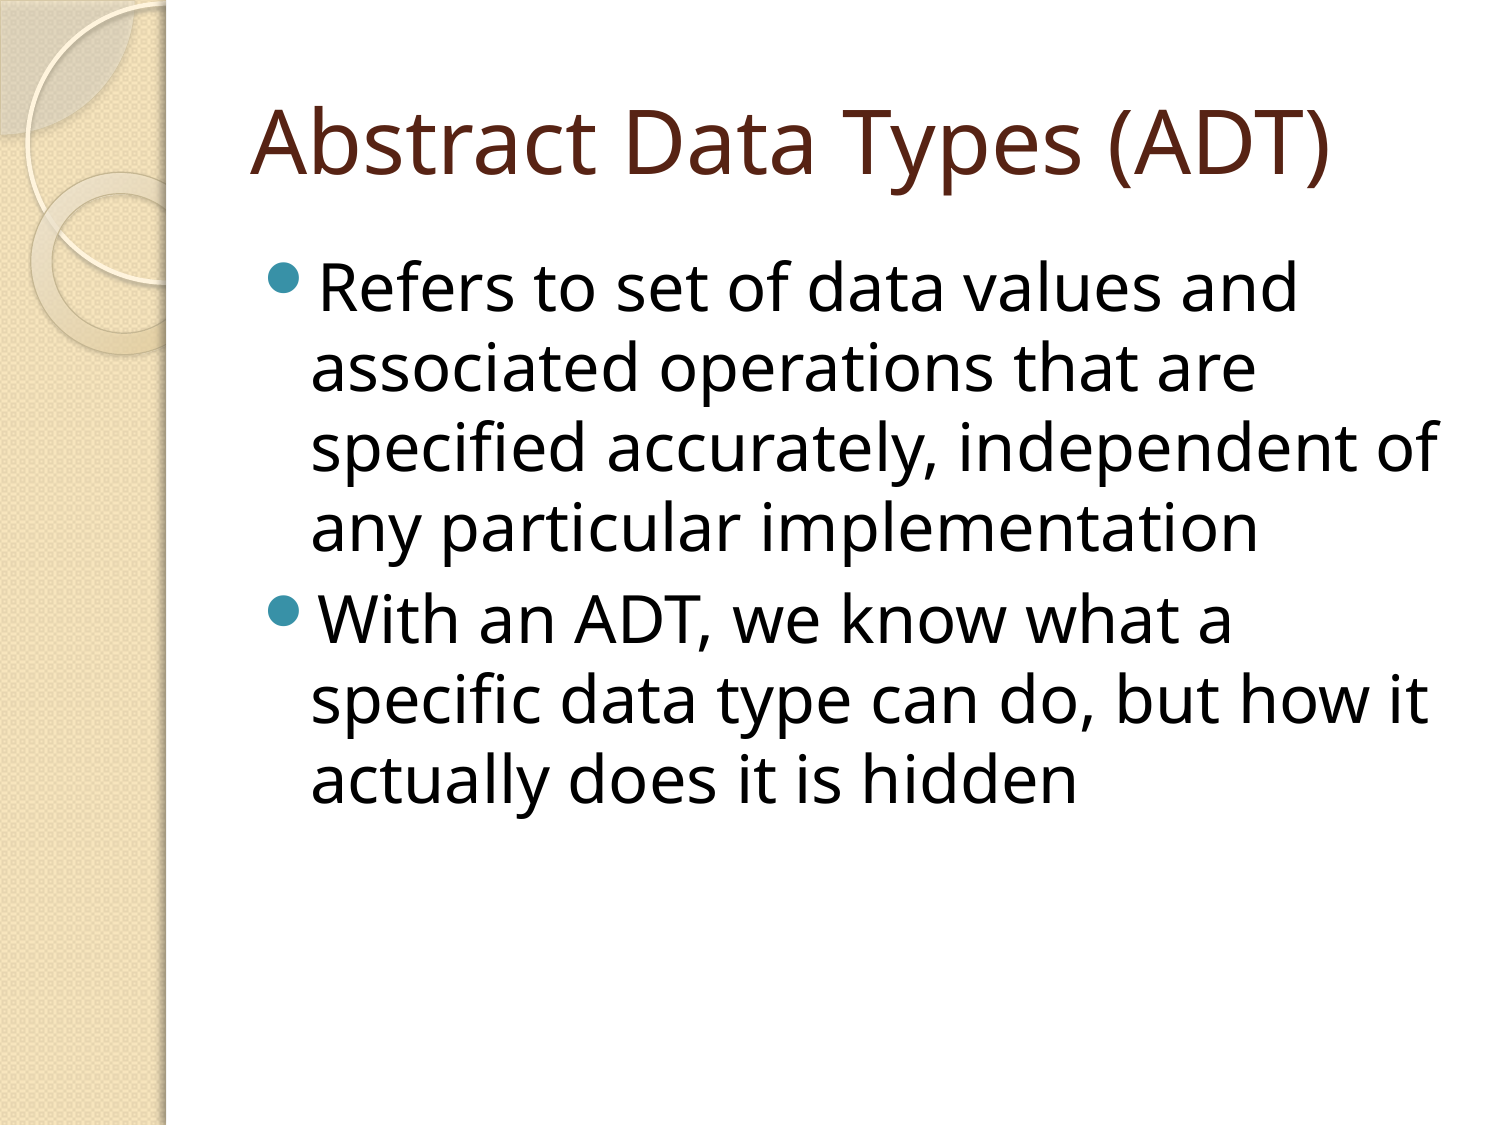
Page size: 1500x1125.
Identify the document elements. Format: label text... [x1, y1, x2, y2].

title Abstract Data Types (ADT) [235, 45, 1466, 233]
list Refers to set of data values and associated operations that are specified accurately, independent of any particular implementation With an ADT, we know what a specific data type can do, but how it actually does it is hidden [235, 237, 1466, 1025]
